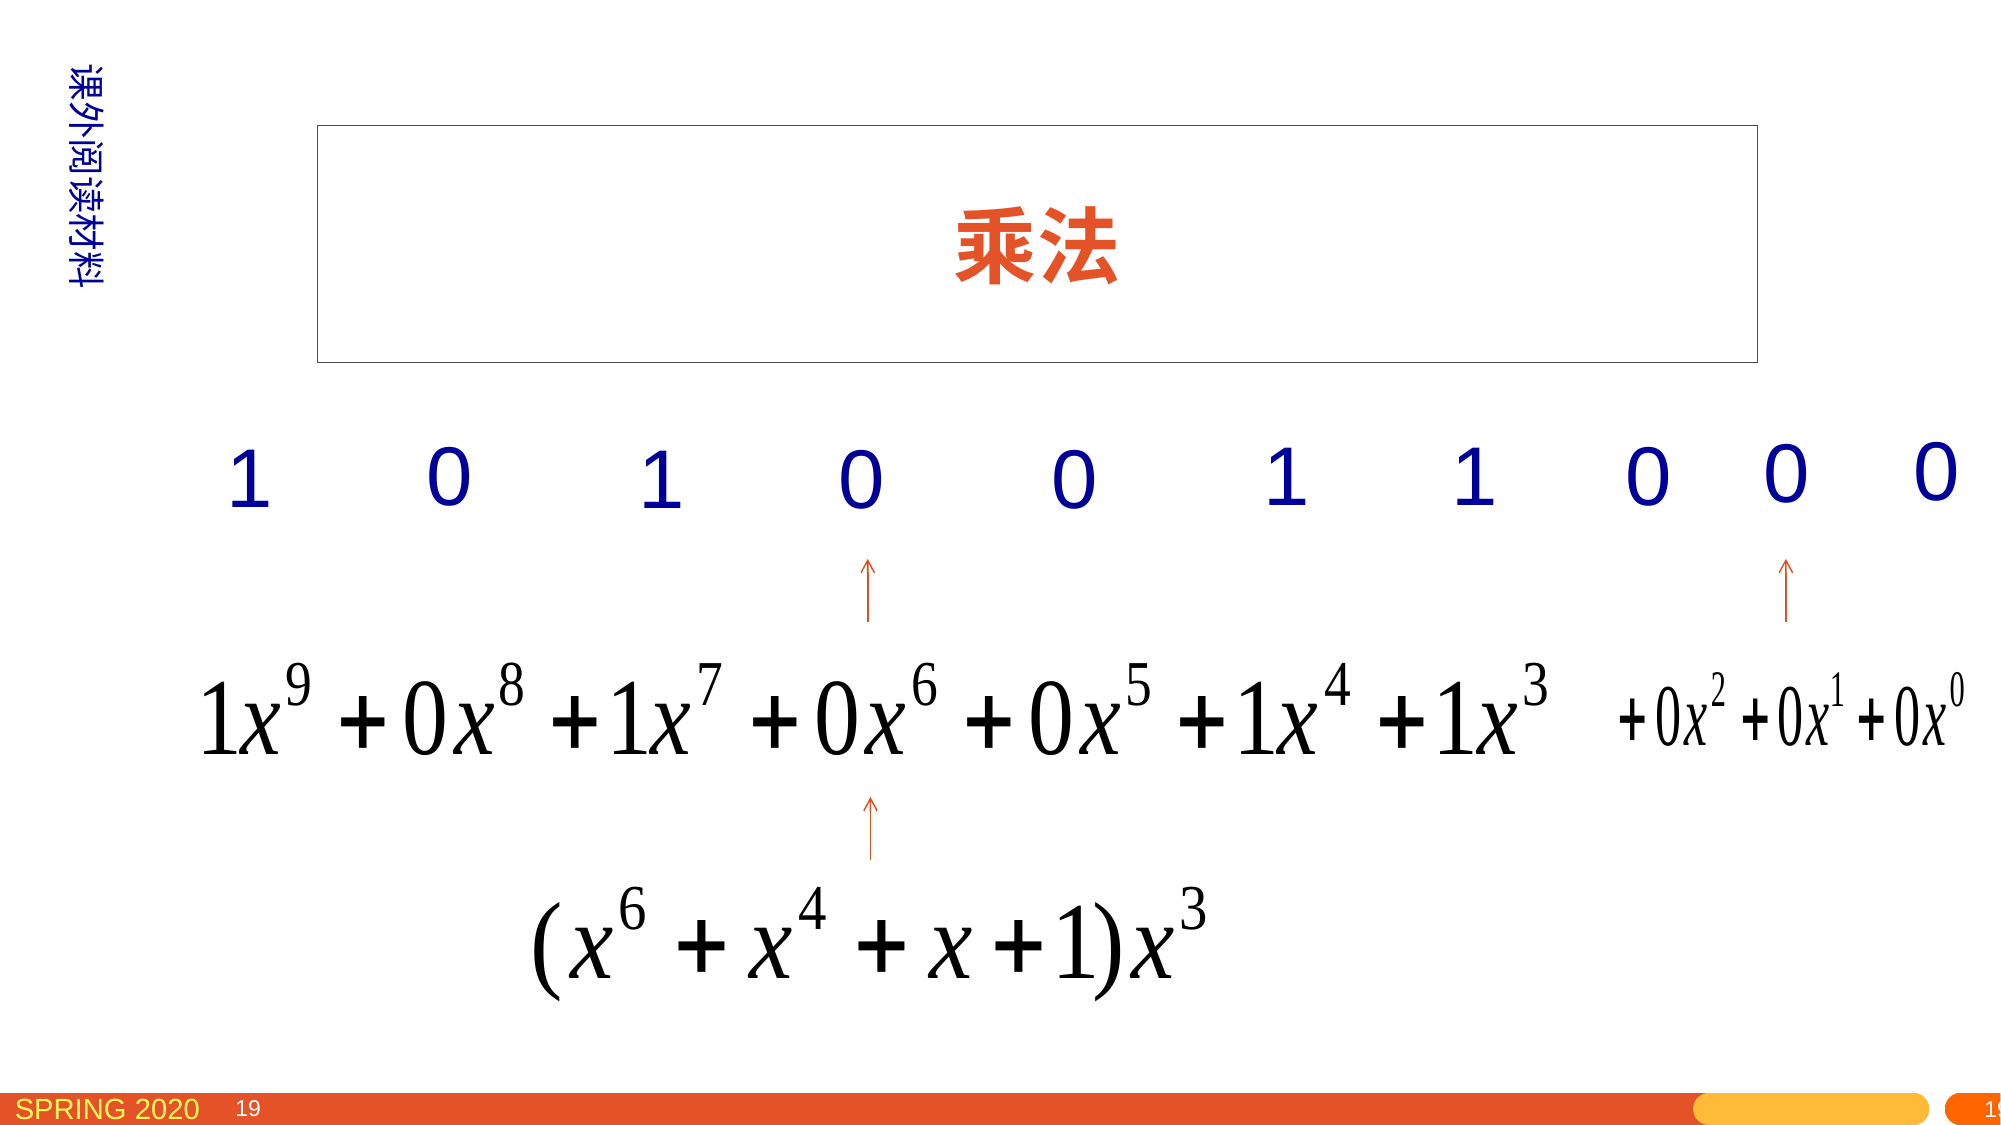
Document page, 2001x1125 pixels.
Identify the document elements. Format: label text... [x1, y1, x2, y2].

text_box 0 [1898, 409, 1975, 524]
title 乘法 [317, 125, 1758, 363]
text_box 1 [211, 416, 288, 532]
text_box 0 [411, 414, 488, 530]
text_box 1 [624, 417, 701, 533]
text_box 0 [1748, 411, 1825, 527]
text_box 课外阅读材料 [42, 48, 118, 439]
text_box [191, 635, 1561, 782]
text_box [517, 859, 1224, 1025]
text_box 1 [1249, 414, 1326, 530]
text_box 0 [1036, 417, 1113, 533]
text_box 0 [824, 417, 901, 533]
text_box 0 [1610, 414, 1687, 530]
text_box 1 [1436, 414, 1513, 530]
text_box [1609, 650, 1975, 768]
